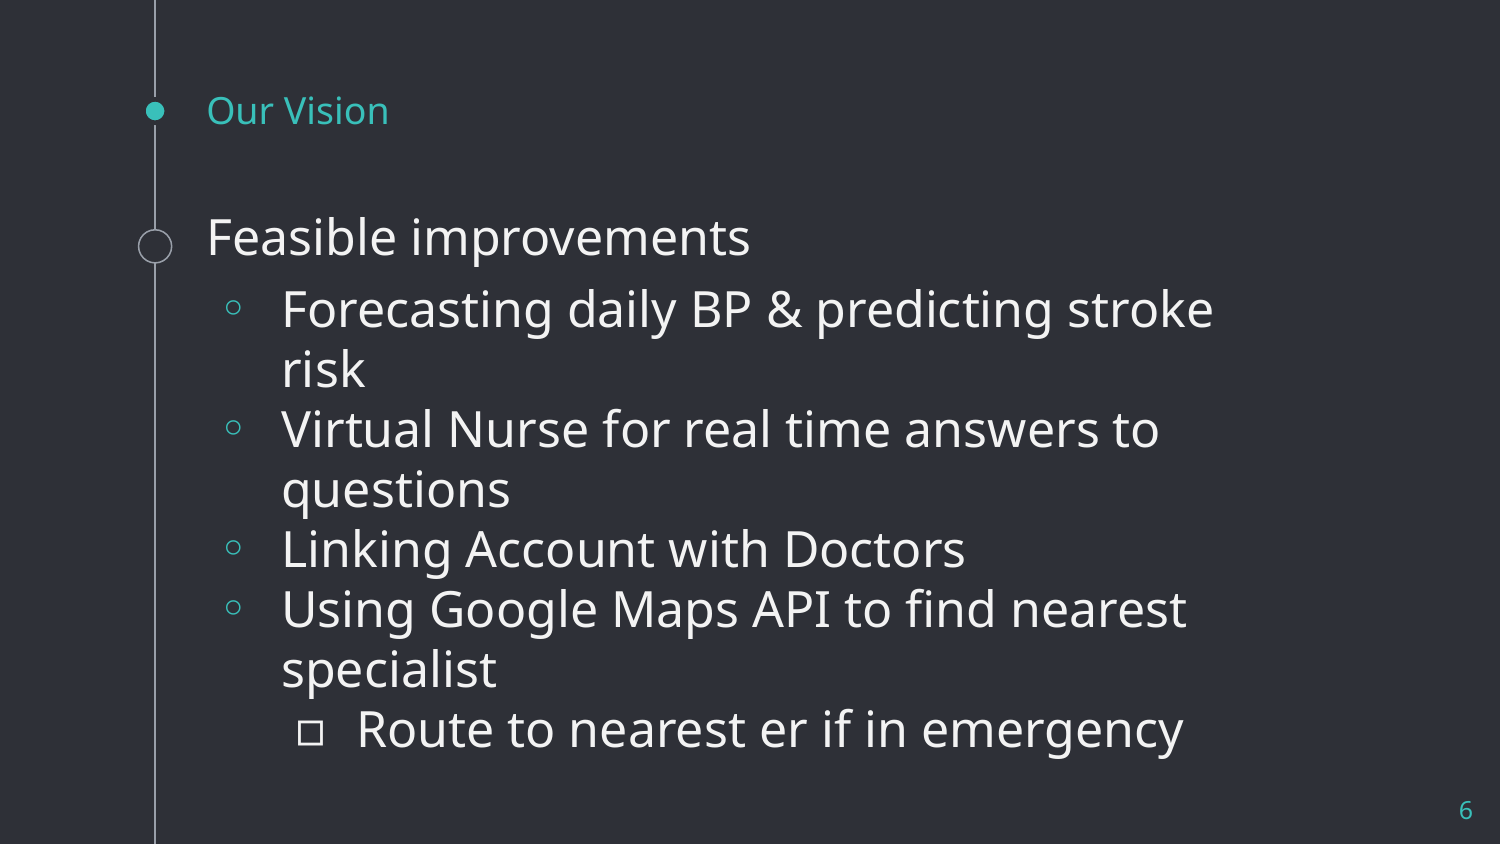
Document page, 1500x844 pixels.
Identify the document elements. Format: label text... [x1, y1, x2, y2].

slide_number ‹#› [1398, 779, 1489, 832]
title Our Vision [191, 90, 1317, 147]
list Feasible improvements Forecasting daily BP & predicting stroke risk Virtual Nurse for real time answers to questions Linking Account with Doctors Using Google Maps API to find nearest specialist Route to nearest er if in emergency [191, 189, 1317, 824]
